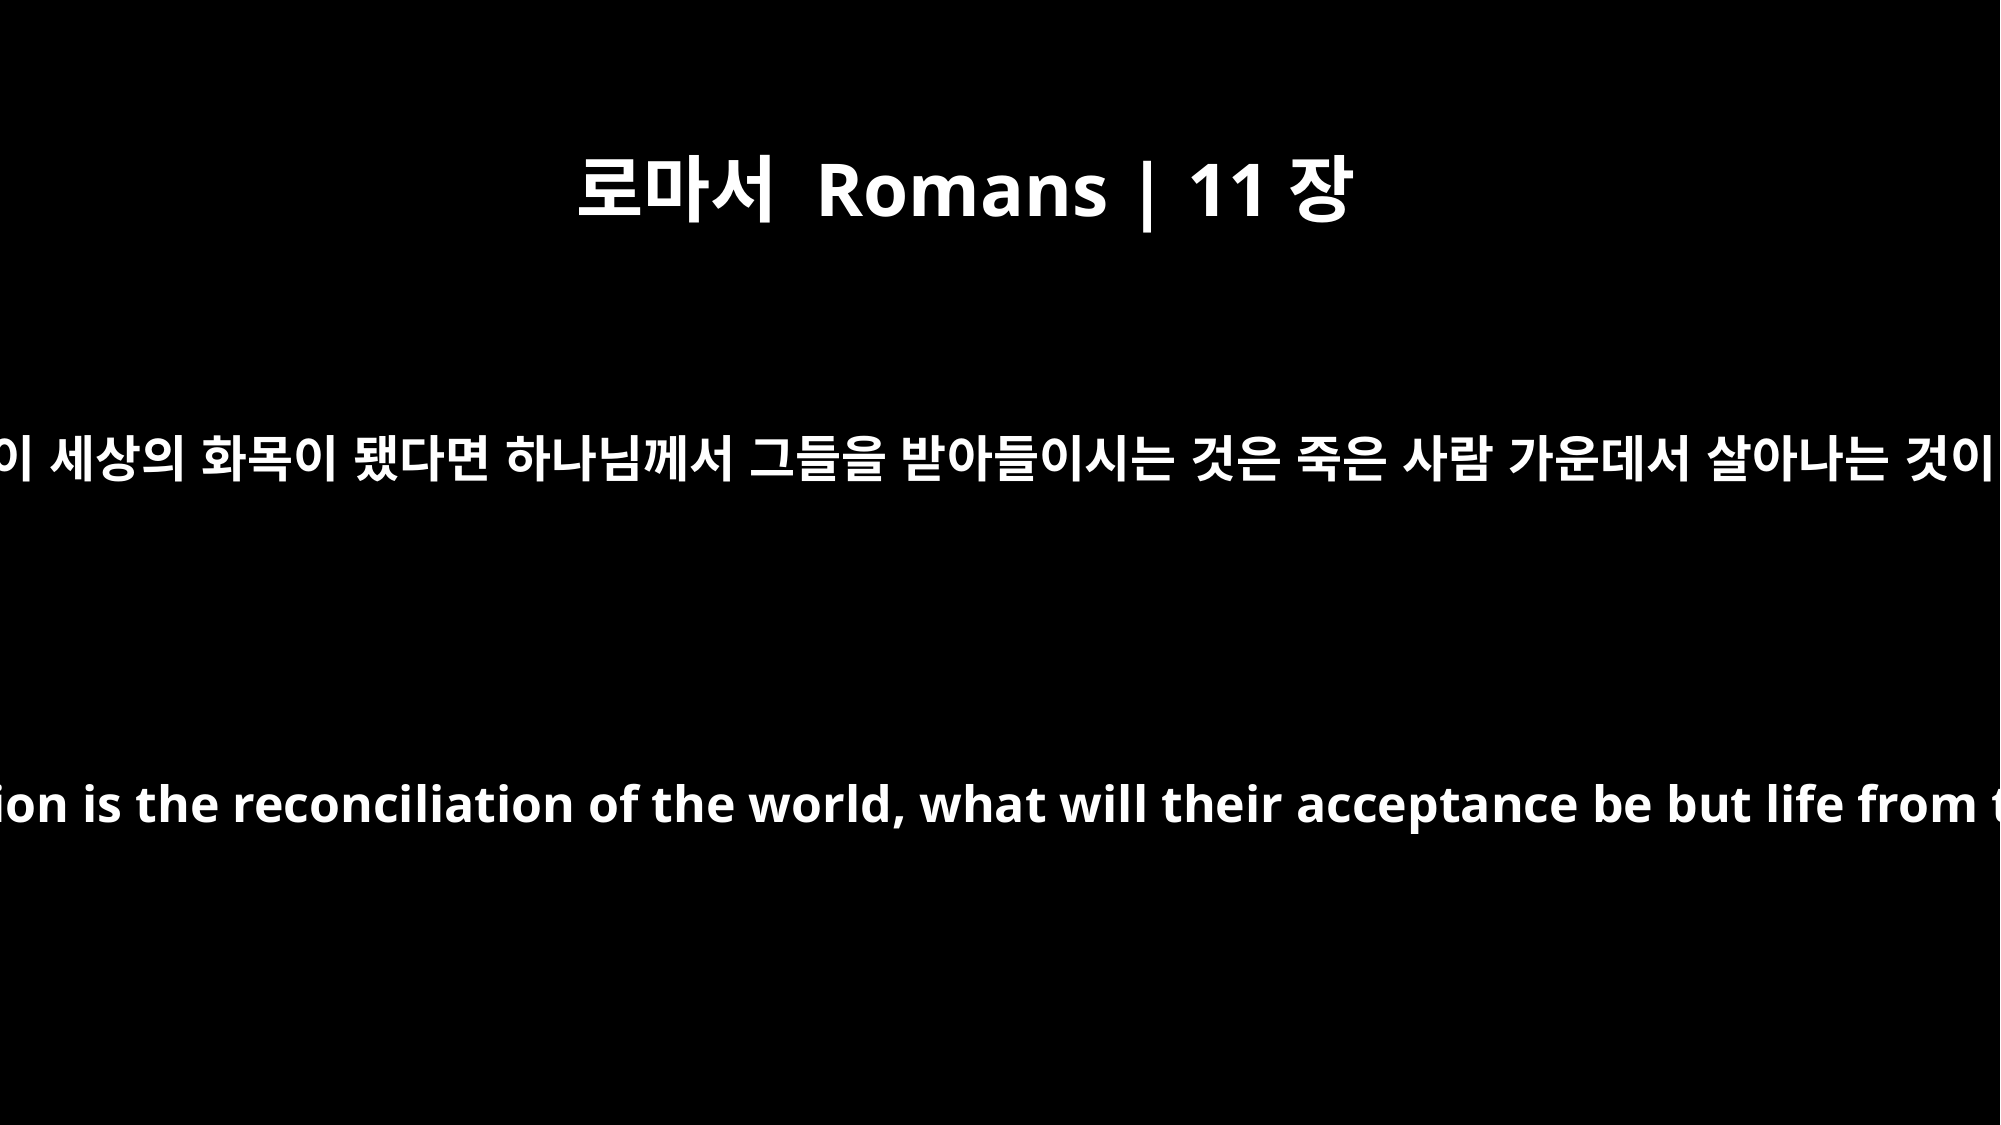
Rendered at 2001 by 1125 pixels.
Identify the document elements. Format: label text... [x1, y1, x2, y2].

text_box 15 하나님께서 그들을 버리신 것이 세상의 화목이 됐다면 하나님께서 그들을 받아들이시는 것은 죽은 사람 가운데서 살아나는 것이 아니고 무엇이겠습니까? [0, 359, 2000, 495]
text_box 로마서 Romans | 11장 [561, 136, 1371, 239]
text_box For if their rejection is the reconciliation of the world, what will their acceptance be but life from the dead? [0, 764, 2000, 840]
